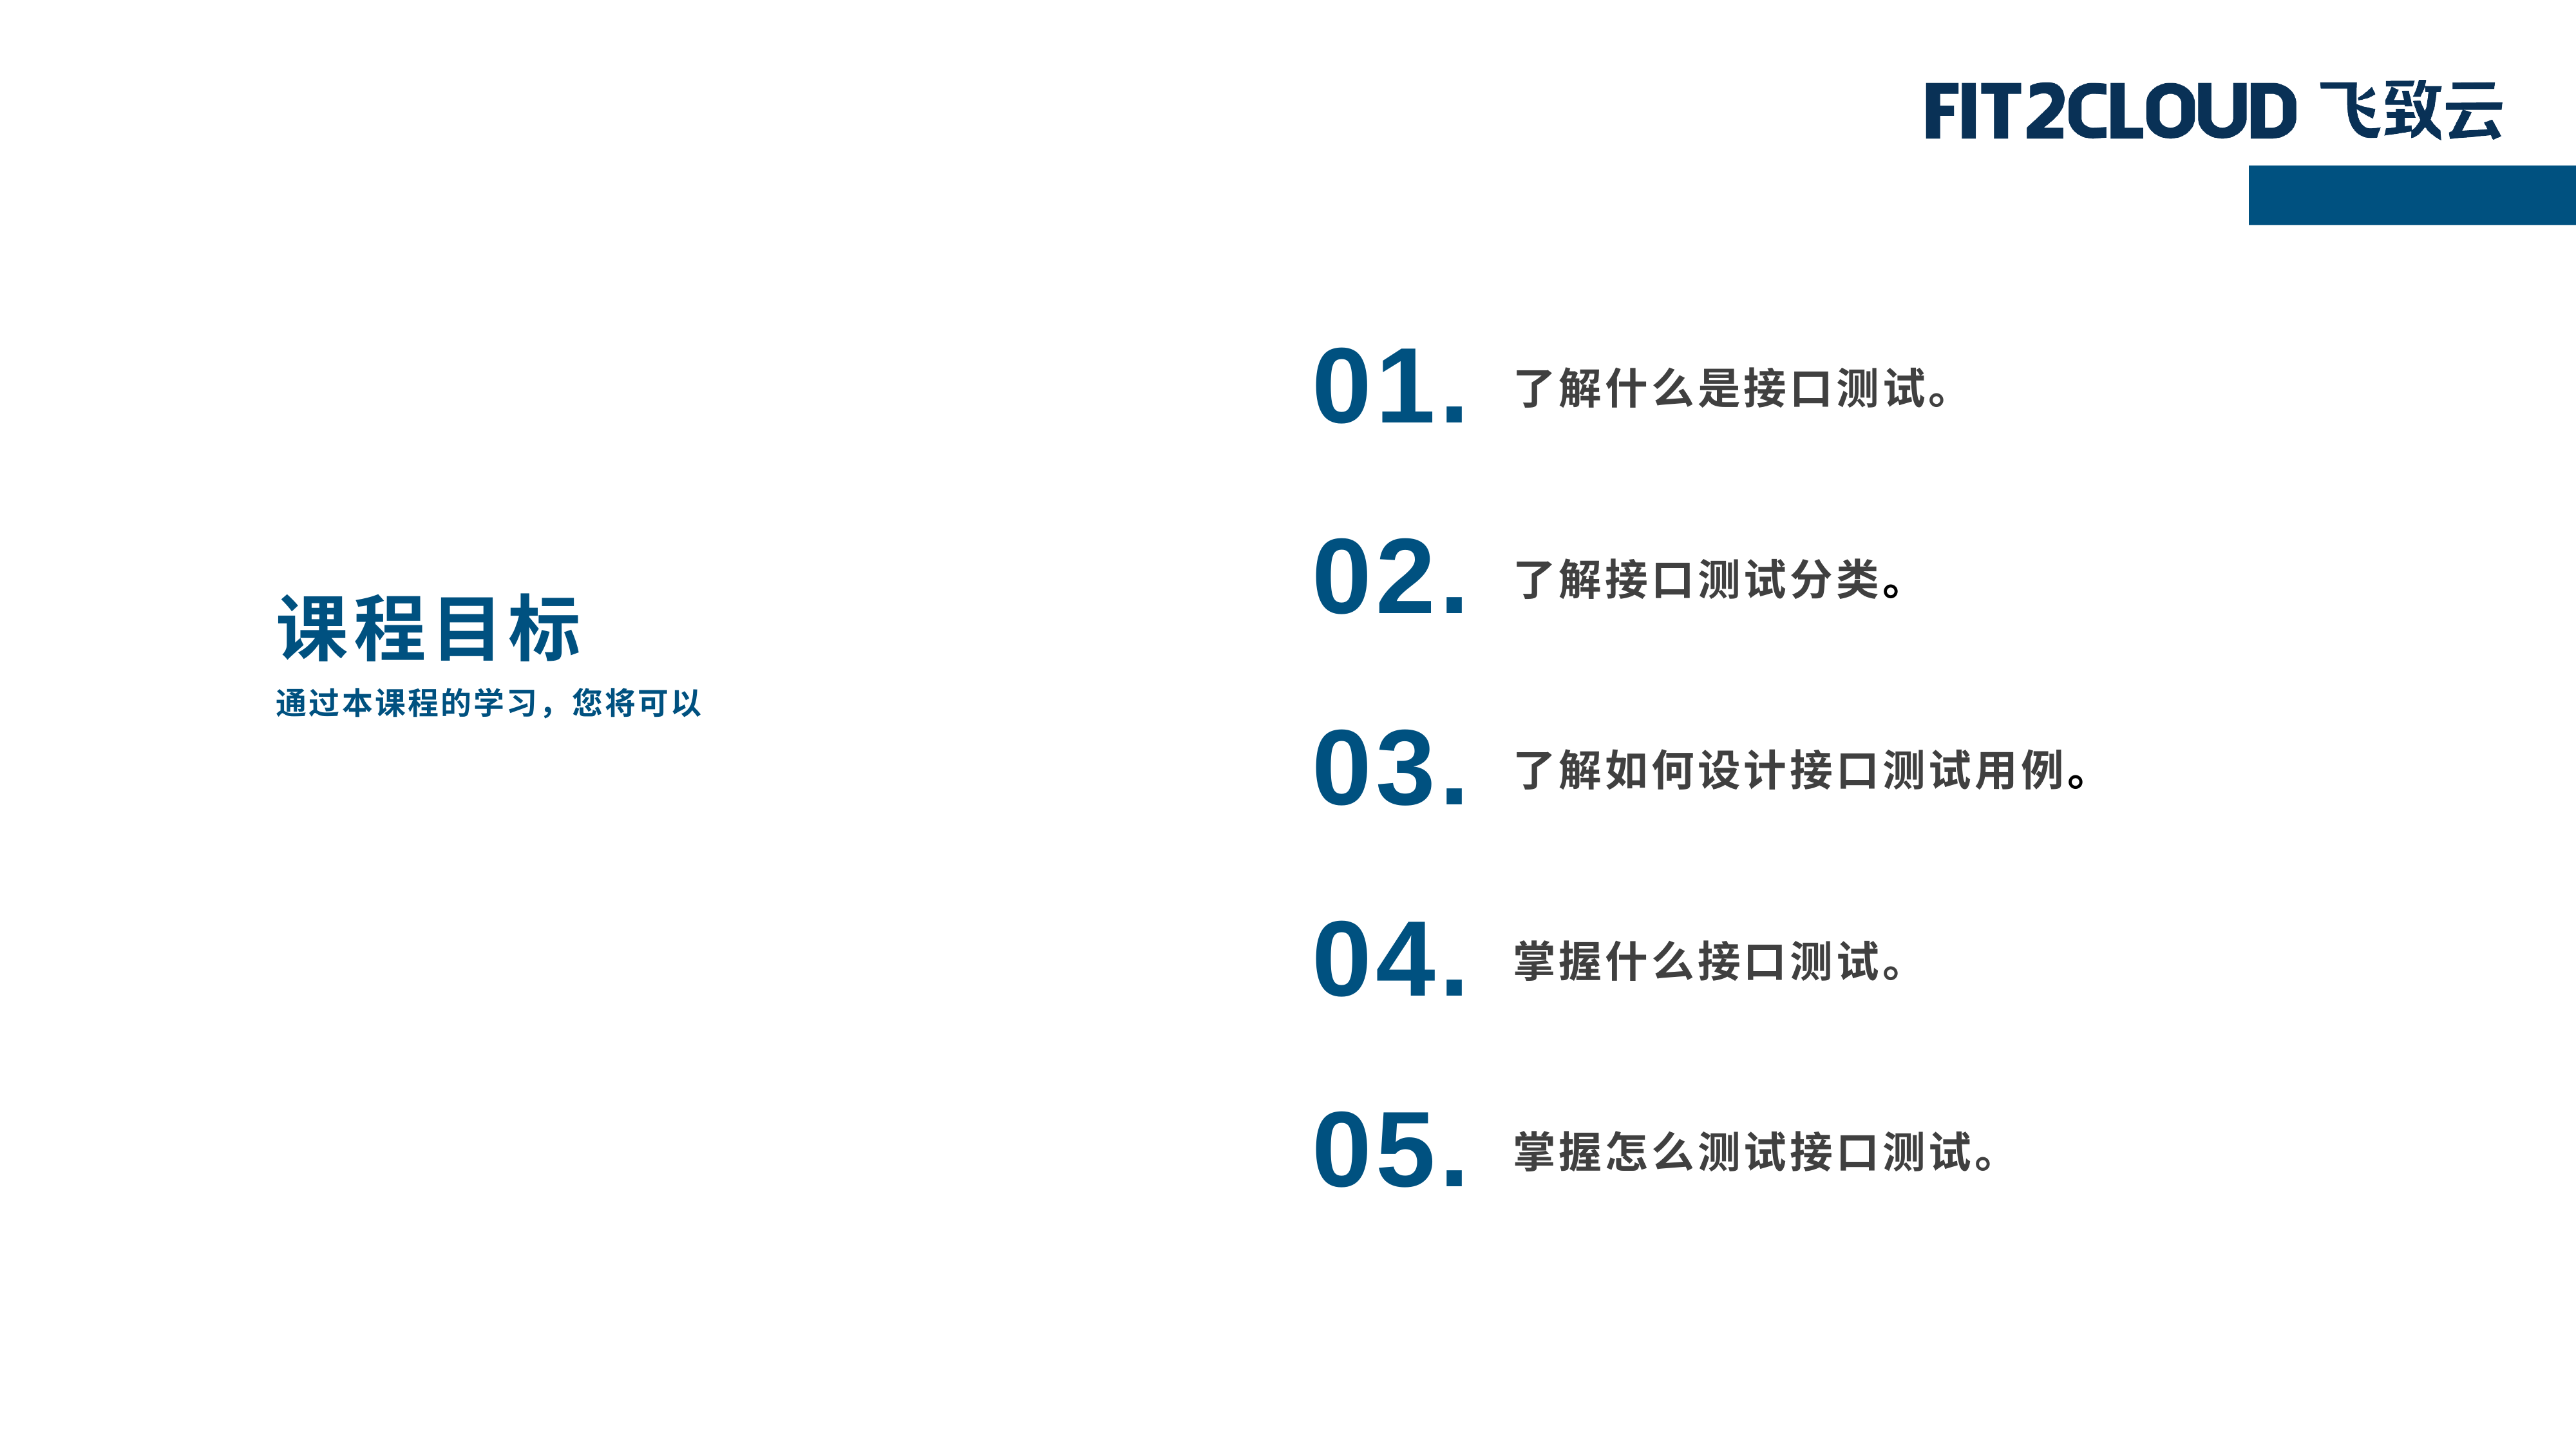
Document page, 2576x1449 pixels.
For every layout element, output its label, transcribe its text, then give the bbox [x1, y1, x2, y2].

text_box 课程目标 [256, 471, 1113, 677]
text_box 掌握什么接口测试。 [1503, 882, 2249, 1036]
text_box [2248, 164, 2576, 226]
text_box 掌握怎么测试接口测试。 [1503, 1073, 2249, 1226]
text_box 03. [1283, 690, 1499, 844]
text_box 01. [1283, 308, 1499, 462]
text_box 04. [1283, 882, 1499, 1036]
text_box 05. [1283, 1073, 1499, 1226]
text_box 了解什么是接口测试。 [1503, 308, 2249, 462]
text_box 02. [1283, 500, 1499, 653]
text_box 了解如何设计接口测试用例。 [1503, 690, 2249, 844]
text_box 了解接口测试分类。 [1503, 500, 2249, 653]
picture [1926, 80, 2503, 140]
text_box 通过本课程的学习，您将可以 [256, 679, 1113, 868]
